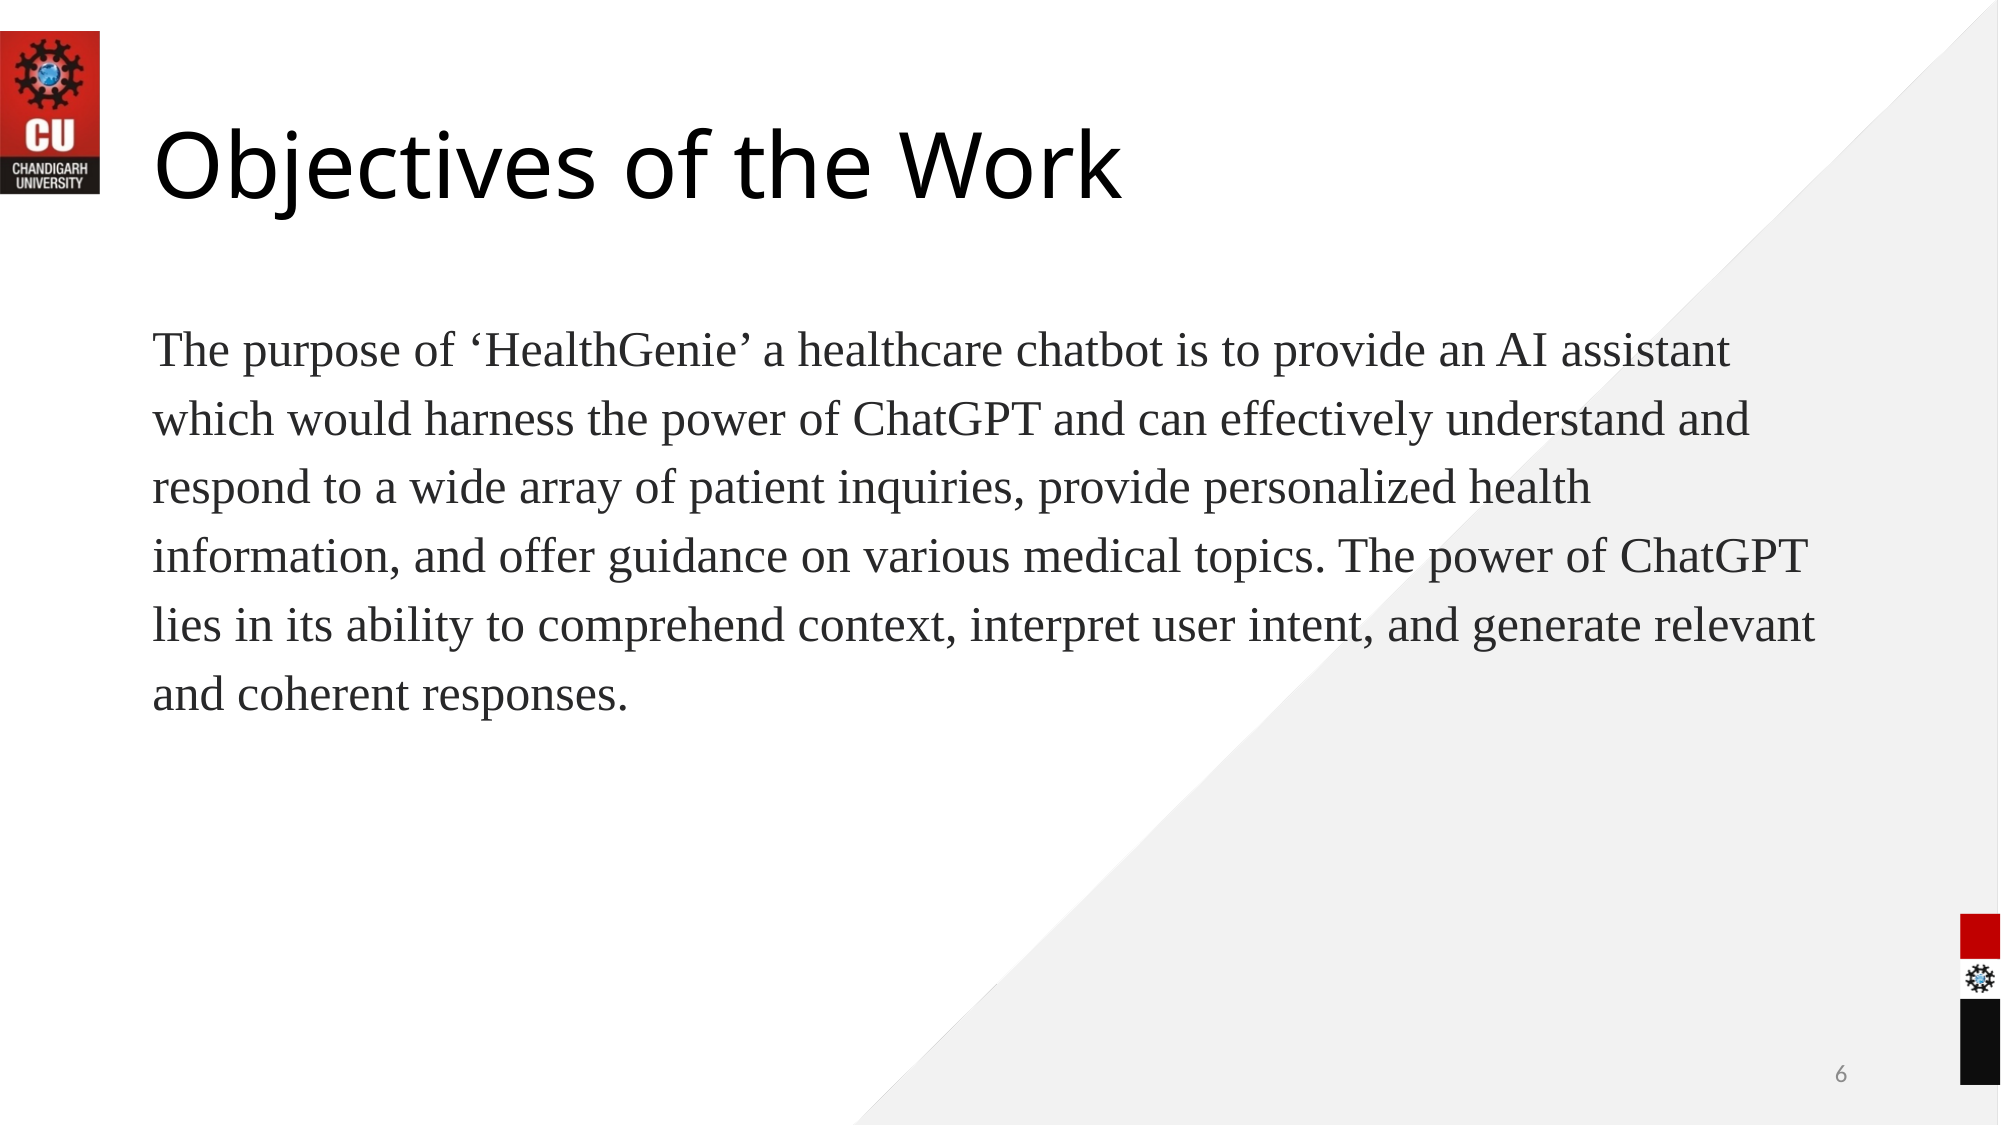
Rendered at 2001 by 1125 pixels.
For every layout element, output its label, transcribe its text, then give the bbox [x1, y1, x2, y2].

picture [0, 0, 2001, 1125]
list The purpose of ‘HealthGenie’ a healthcare chatbot is to provide an AI assistant which would harness the power of ChatGPT and can effectively understand and respond to a wide array of patient inquiries, provide personalized health information, and offer guidance on various medical topics. The power of ChatGPT lies in its ability to comprehend context, interpret user intent, and generate relevant and coherent responses. [137, 299, 1863, 1014]
title Objectives of the Work [137, 59, 1863, 278]
slide_number 6 [1412, 1042, 1863, 1103]
